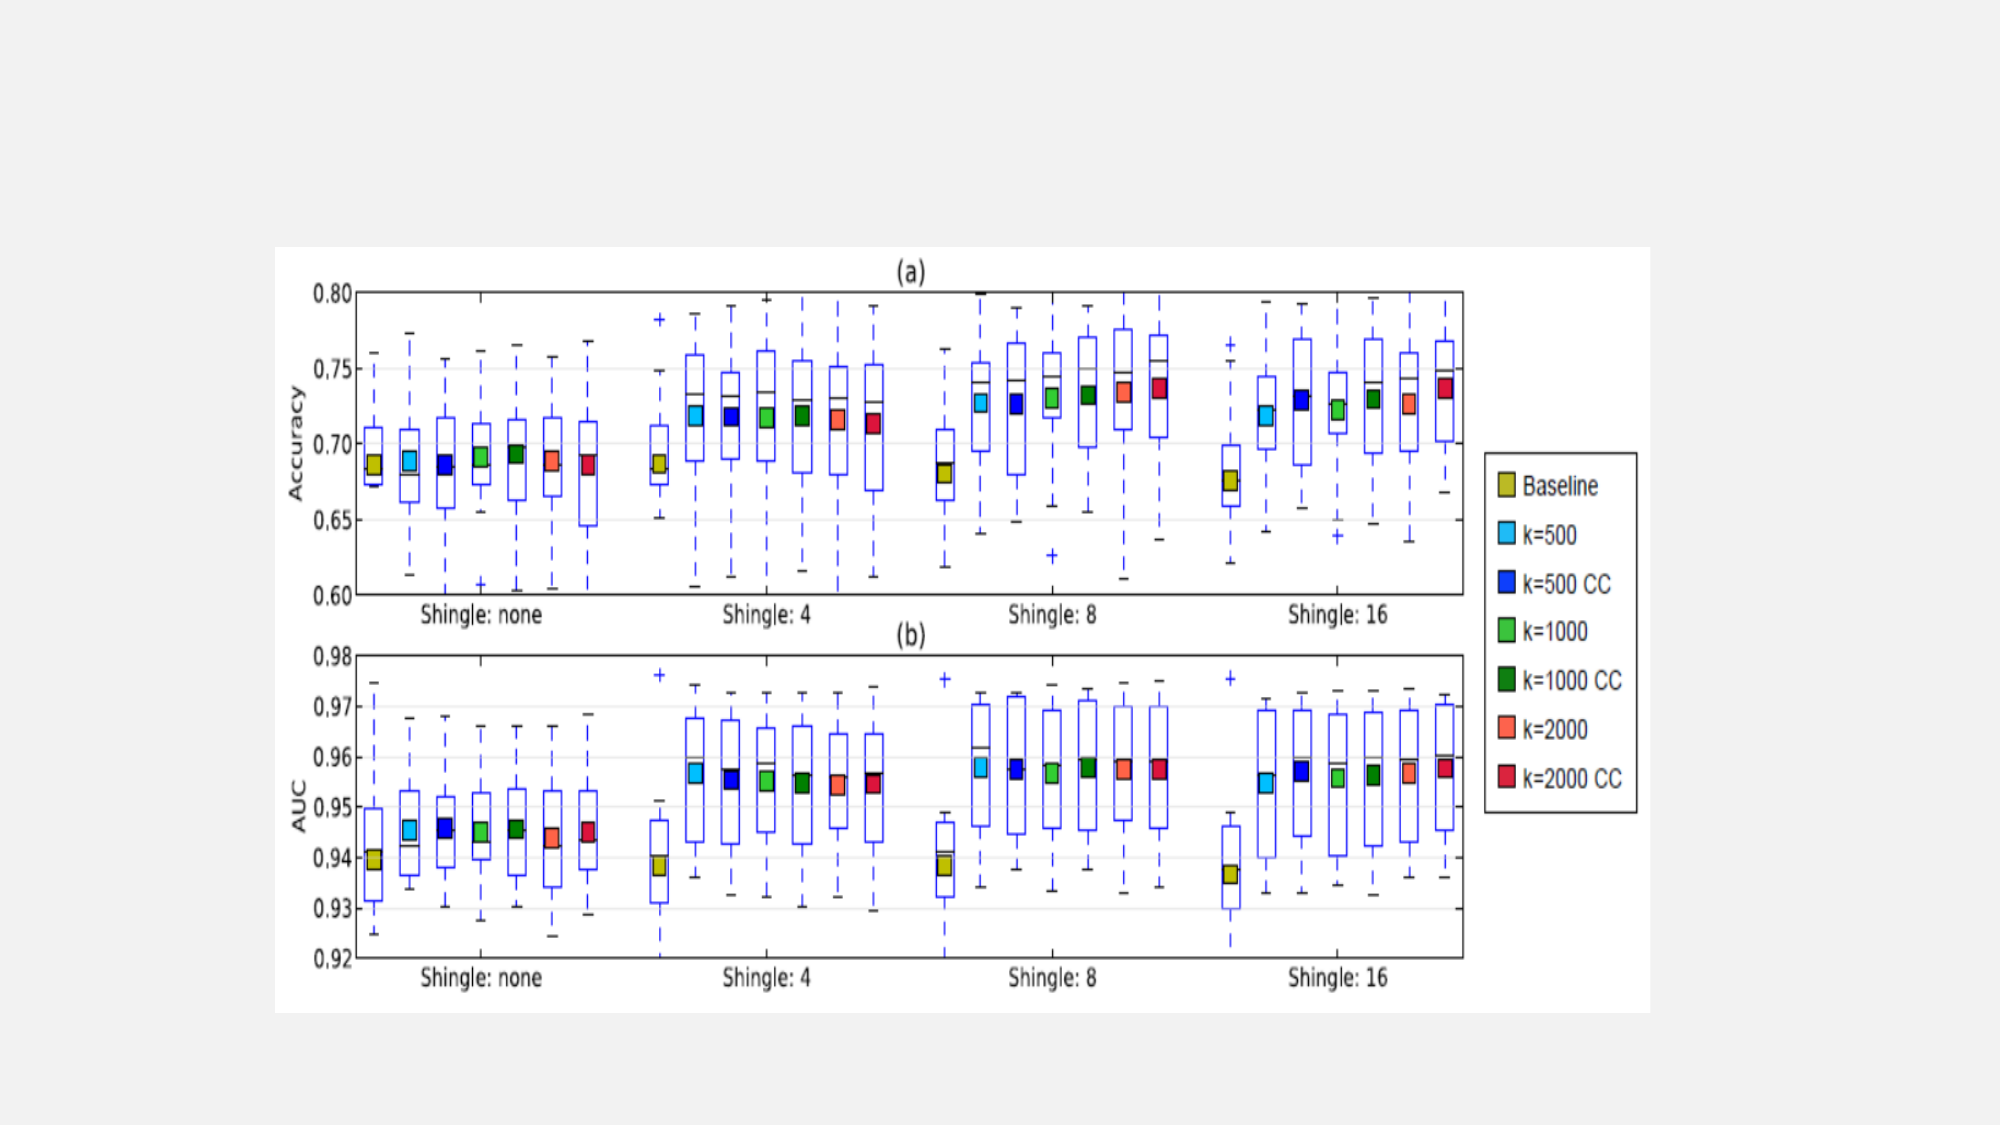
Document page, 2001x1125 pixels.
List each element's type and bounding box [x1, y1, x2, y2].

picture [274, 246, 1651, 1013]
